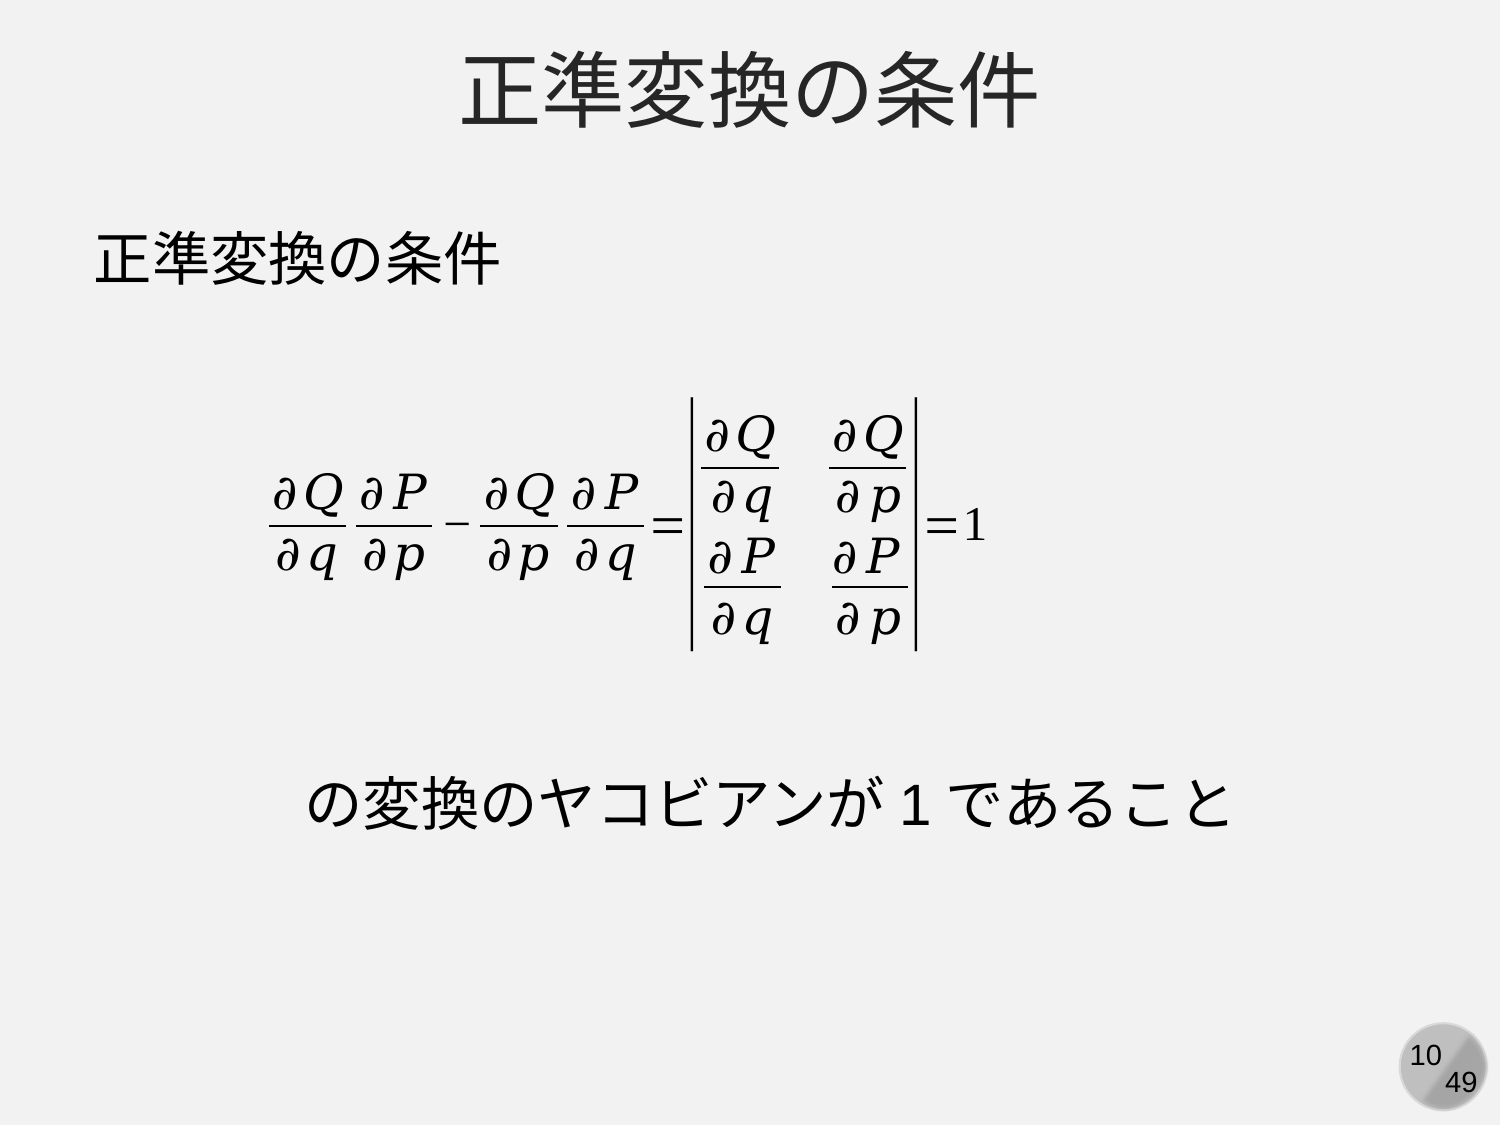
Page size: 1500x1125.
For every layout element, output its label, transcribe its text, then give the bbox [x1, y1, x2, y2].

list 正準変換の条件 [0, 31, 1500, 155]
text_box 正準変換の条件 [79, 214, 517, 300]
